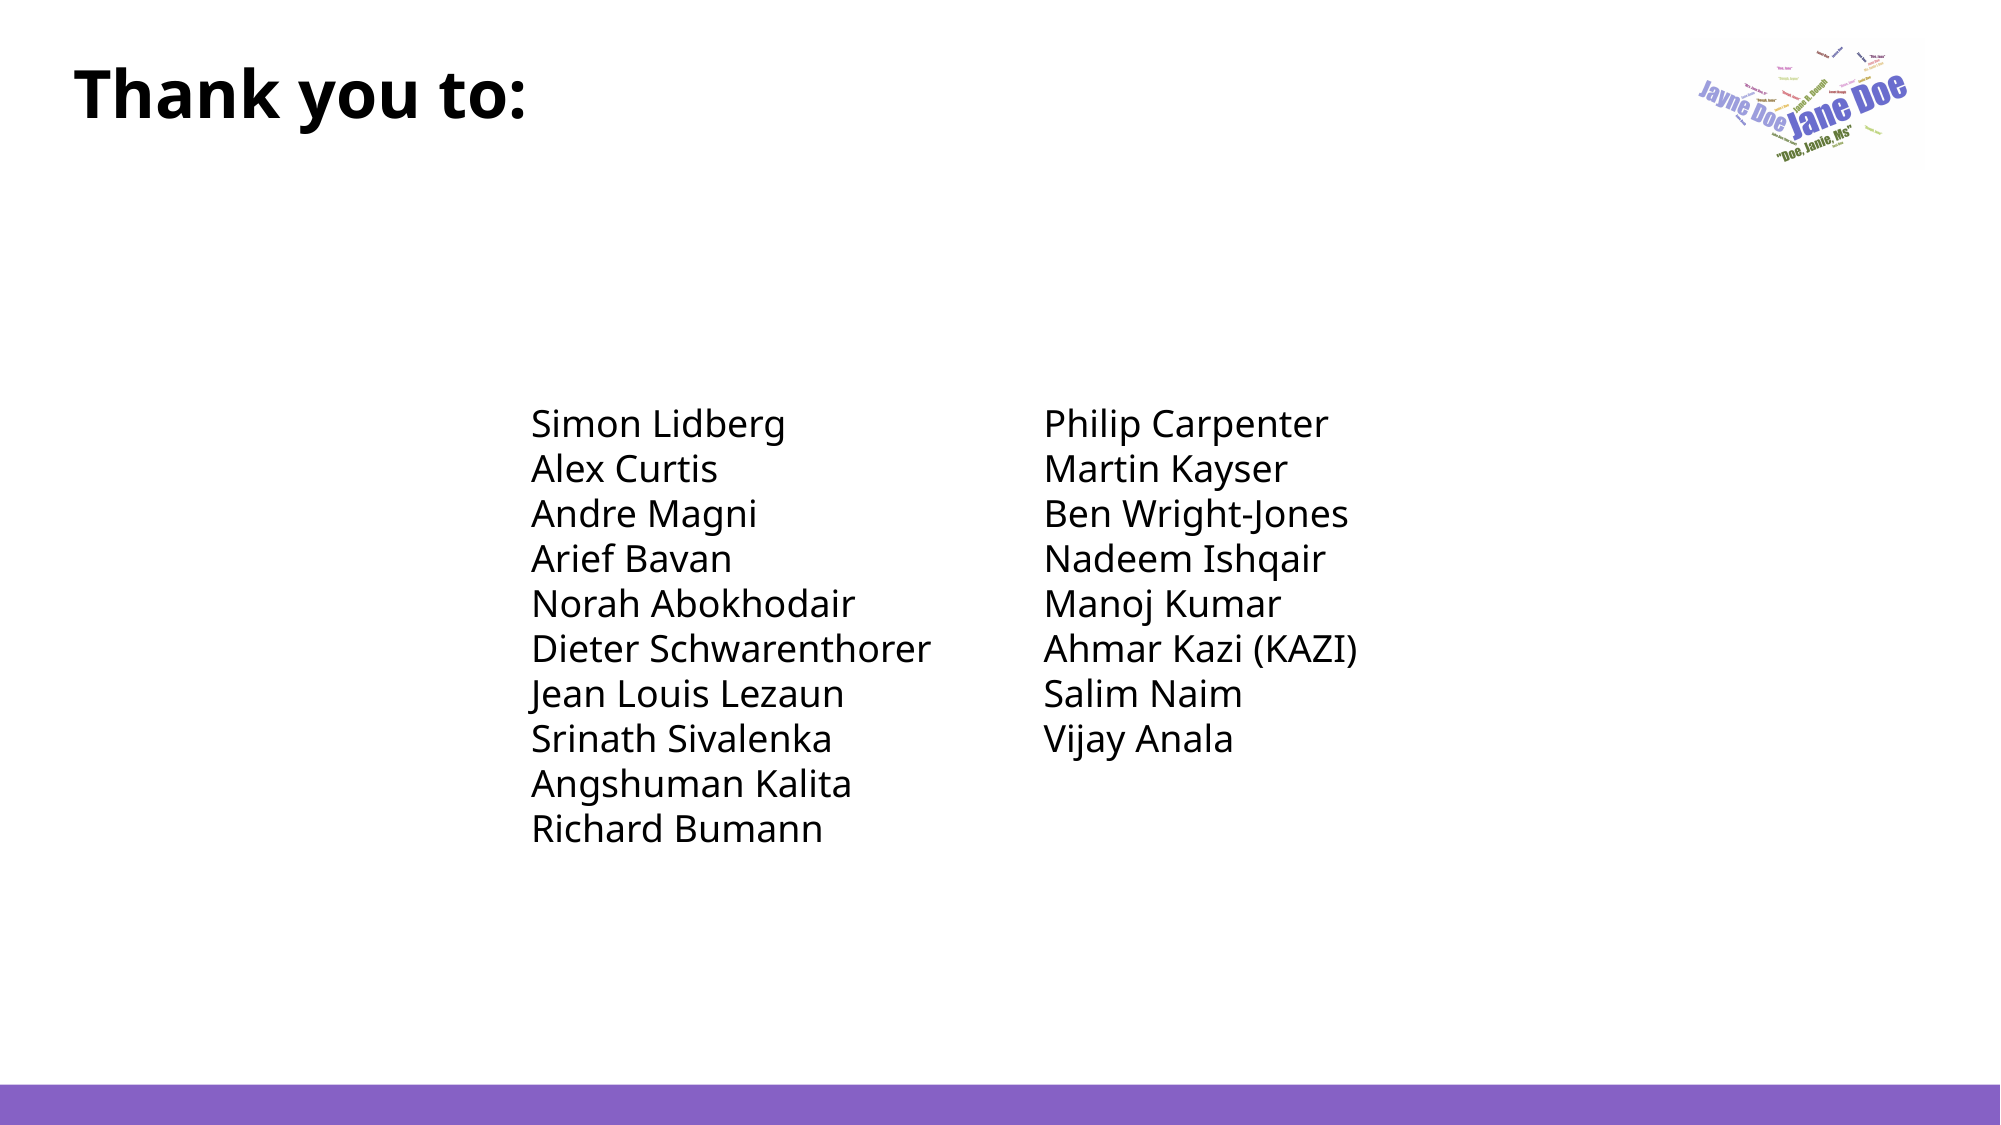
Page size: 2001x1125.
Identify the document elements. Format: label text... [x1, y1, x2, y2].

picture [1690, 38, 1925, 170]
text_box Thank you to: [57, 14, 1553, 170]
text_box [0, 1084, 2000, 1125]
text_box Simon Lidberg Alex Curtis Andre Magni Arief Bavan Norah Abokhodair Dieter Schwarenthorer Jean Louis Lezaun Srinath Sivalenka Angshuman Kalita Richard Bumann Philip Carpenter Martin Kayser Ben Wright-Jones Nadeem Ishqair Manoj Kumar Ahmar Kazi (KAZI) Salim Naim Vijay Anala [516, 392, 1571, 861]
